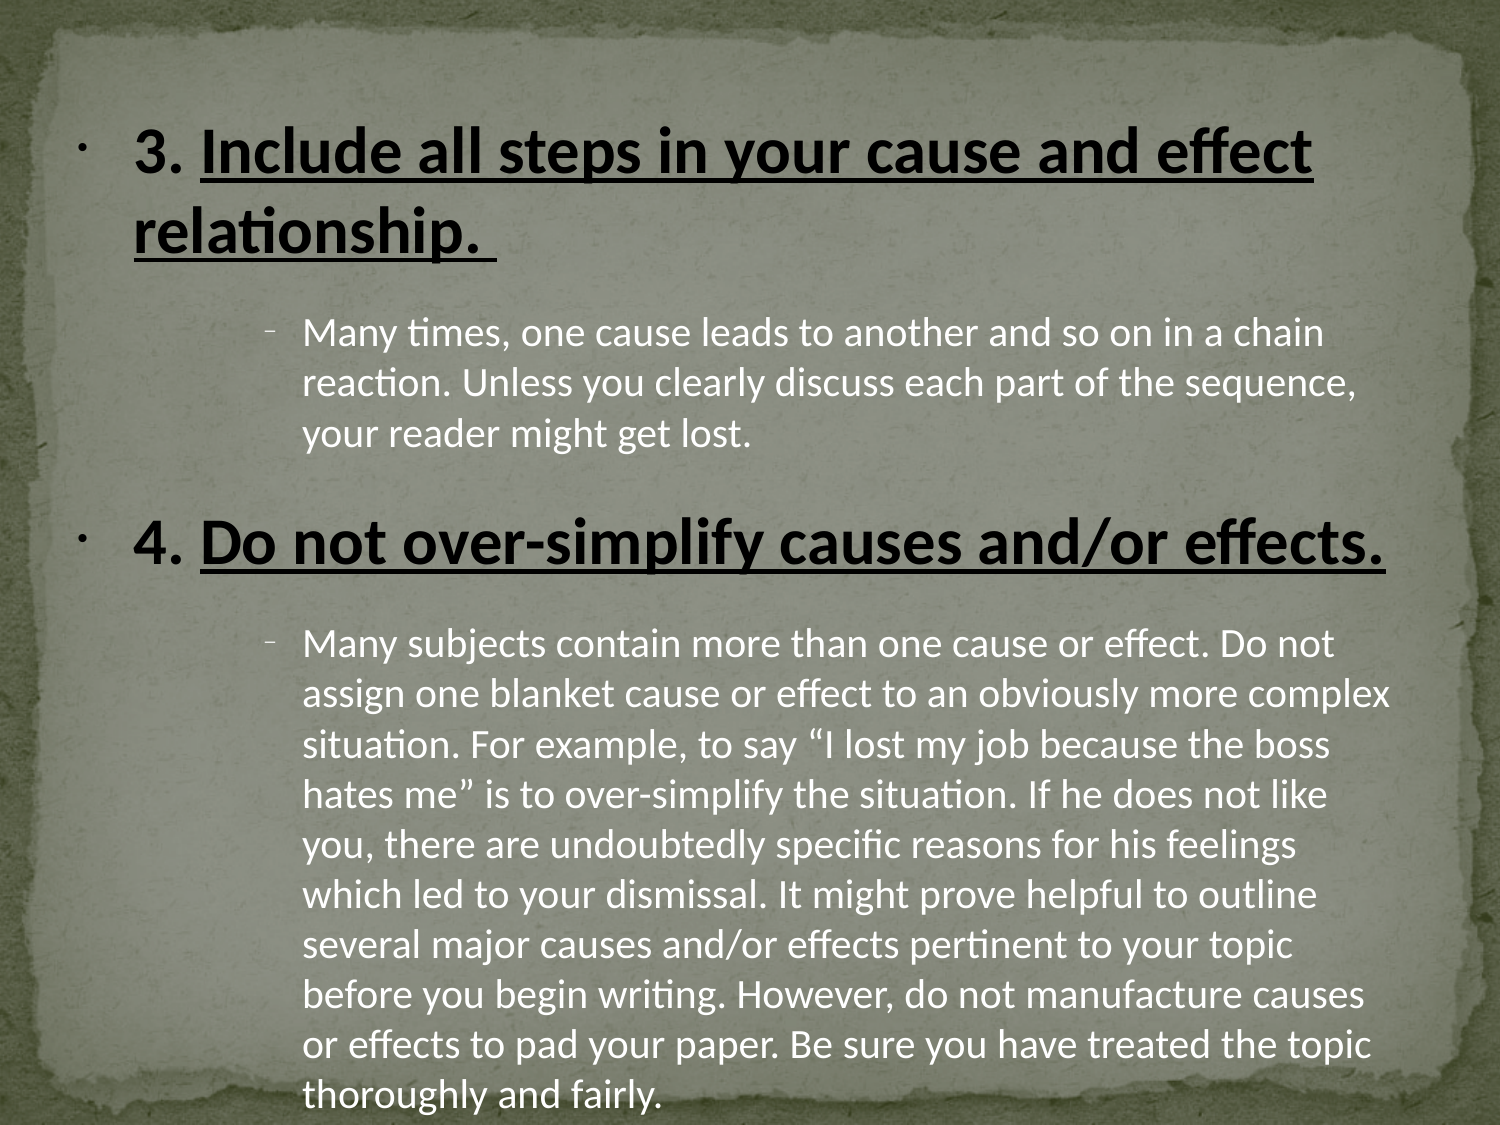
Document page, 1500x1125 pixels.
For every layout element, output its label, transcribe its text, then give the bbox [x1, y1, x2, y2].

text_box 3. Include all steps in your cause and effect relationship. Many times, one cause leads to another and so on in a chain reaction. Unless you clearly discuss each part of the sequence, your reader might get lost. 4. Do not over-simplify causes and/or effects. Many subjects contain more than one cause or effect. Do not assign one blanket cause or effect to an obviously more complex situation. For example, to say “I lost my job because the boss hates me” is to over-simplify the situation. If he does not like you, there are undoubtedly specific reasons for his feelings which led to your dismissal. It might prove helpful to outline several major causes and/or effects pertinent to your topic before you begin writing. However, do not manufacture causes or effects to pad your paper. Be sure you have treated the topic thoroughly and fairly. [62, 99, 1413, 988]
